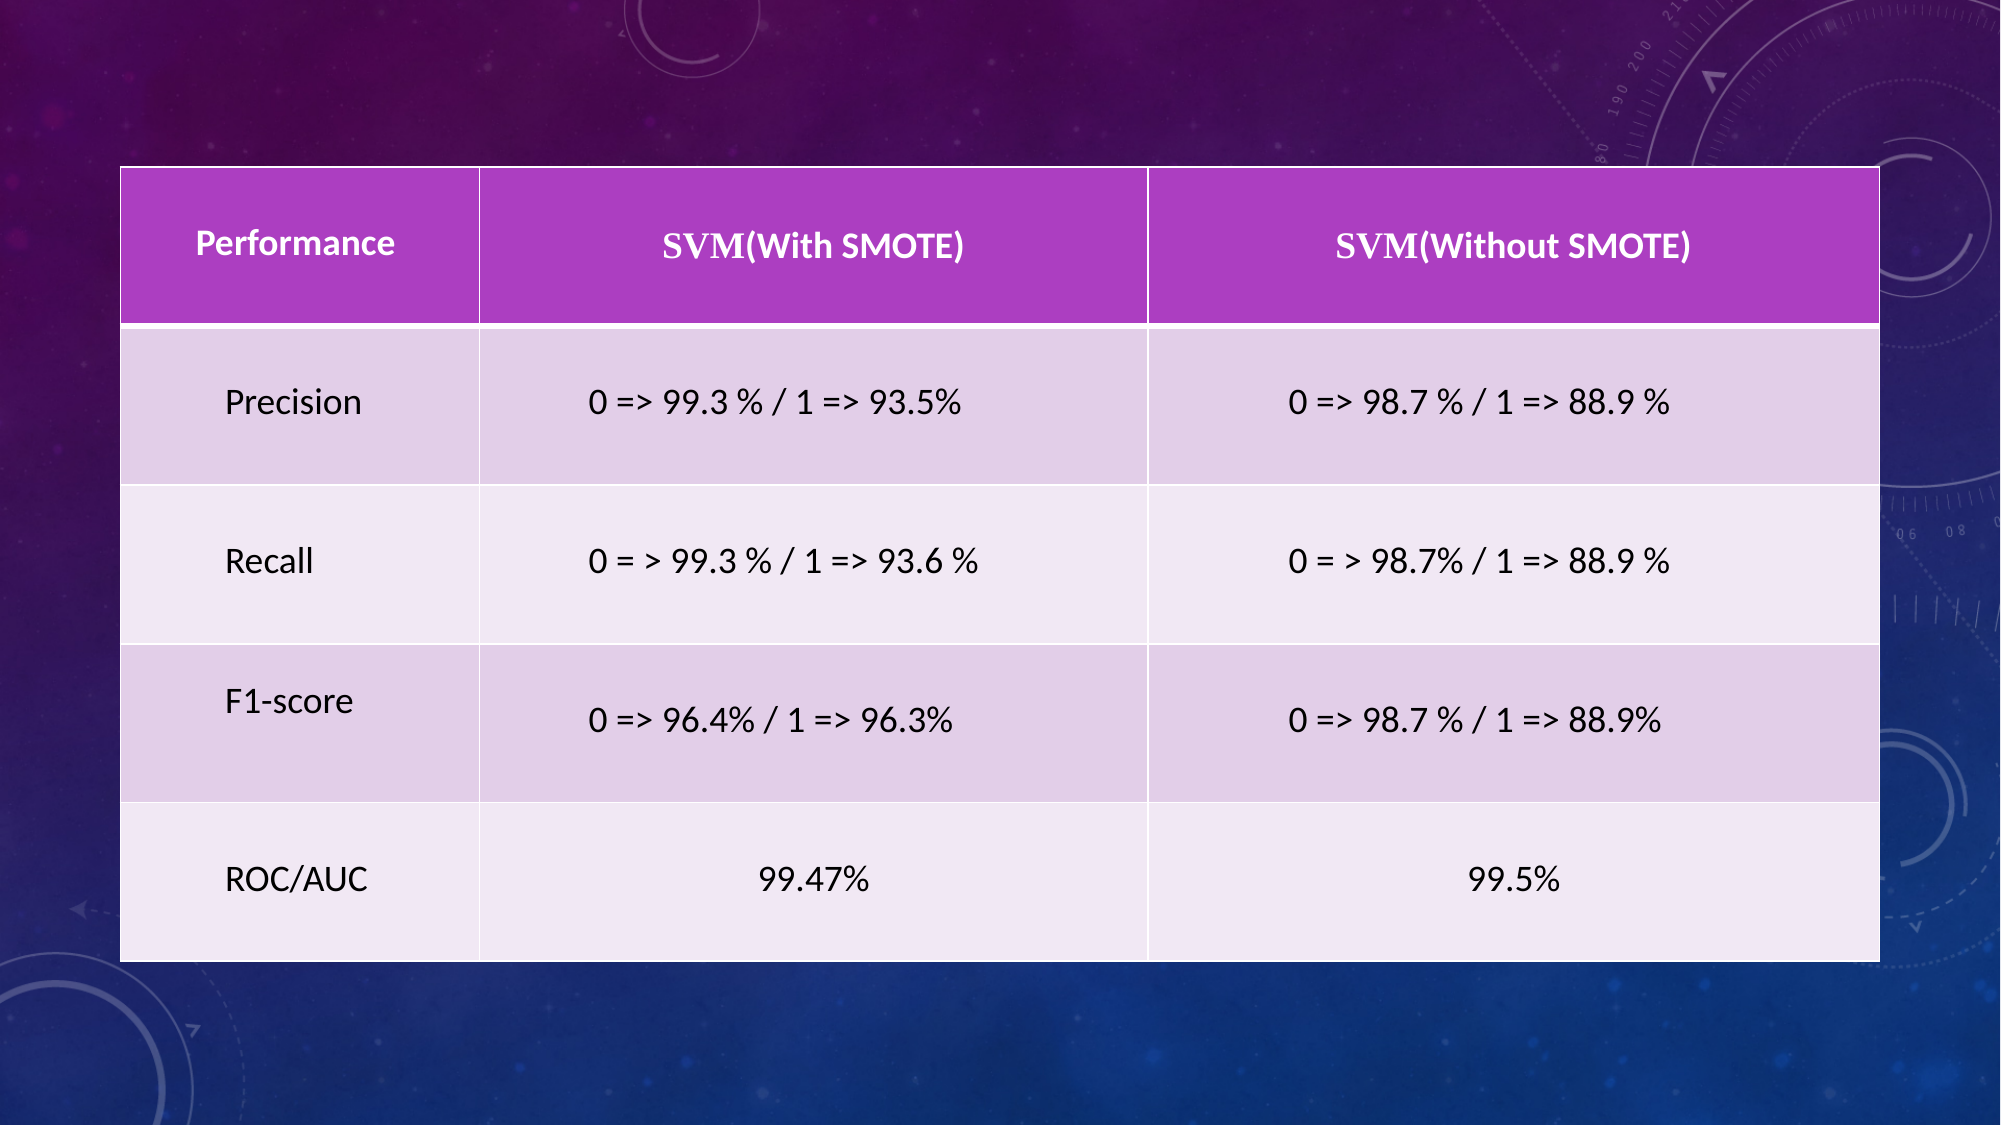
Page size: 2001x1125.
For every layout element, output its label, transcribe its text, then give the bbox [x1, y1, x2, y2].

table_header SVM(With SMOTE) [480, 168, 1147, 323]
table_cell 0 = > 99.3 % / 1 => 93.6 % [480, 486, 1147, 643]
table_cell 99.5% [1149, 803, 1879, 960]
table_cell 0 => 98.7 % / 1 => 88.9% [1149, 645, 1879, 802]
table_header Performance [121, 168, 479, 323]
table_cell Precision [121, 329, 479, 484]
table_cell 0 = > 98.7% / 1 => 88.9 % [1149, 486, 1879, 643]
table_cell 0 => 96.4% / 1 => 96.3% [480, 645, 1147, 802]
table_cell ROC/AUC [121, 803, 479, 960]
table_header SVM(Without SMOTE) [1149, 168, 1879, 323]
picture [0, 0, 2001, 1125]
table_cell 0 => 99.3 % / 1 => 93.5% [480, 329, 1147, 484]
table_cell 99.47% [480, 803, 1147, 960]
table_cell 0 => 98.7 % / 1 => 88.9 % [1149, 329, 1879, 484]
table_cell Recall [121, 486, 479, 643]
table_cell F1-score [121, 645, 479, 802]
